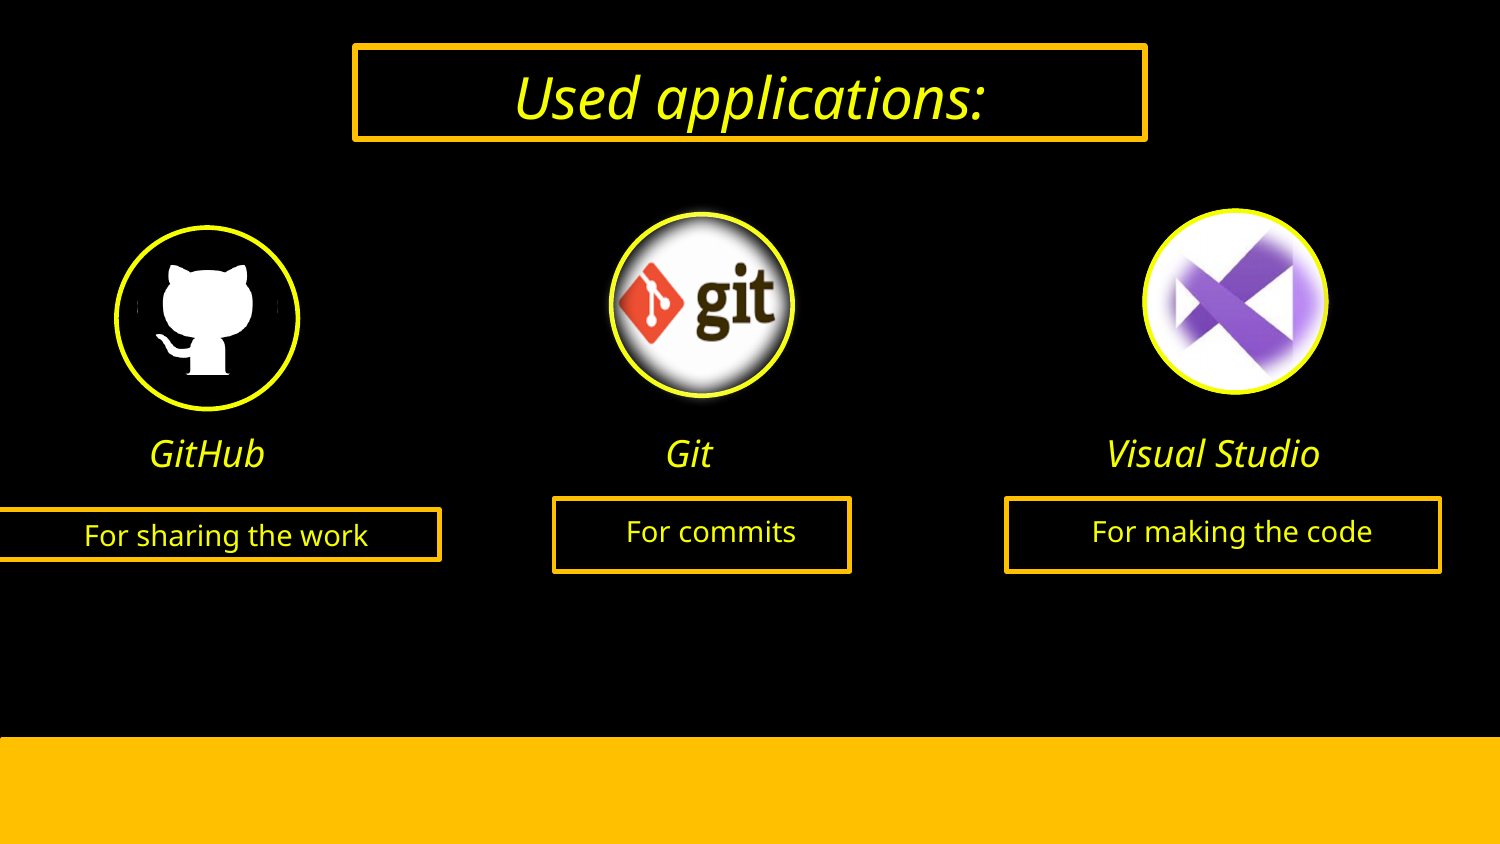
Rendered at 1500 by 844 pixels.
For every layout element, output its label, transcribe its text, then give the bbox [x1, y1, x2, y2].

subtitle For making the code [1006, 498, 1440, 572]
title GitHub [88, 415, 326, 493]
title Used applications: [355, 46, 1145, 139]
picture [1152, 213, 1340, 392]
text_box [1210, 208, 1261, 212]
text_box [1004, 16, 1423, 115]
text_box [144, 384, 270, 410]
text_box [0, 737, 1500, 844]
text_box [116, 268, 131, 368]
text_box [282, 266, 298, 370]
picture [596, 198, 807, 412]
text_box For sharing the work [0, 509, 440, 560]
text_box Git [570, 415, 808, 493]
picture [136, 234, 278, 376]
text_box [176, 227, 239, 233]
title Visual Studio [1059, 415, 1368, 493]
subtitle For commits [554, 498, 850, 572]
text_box [1142, 273, 1147, 330]
